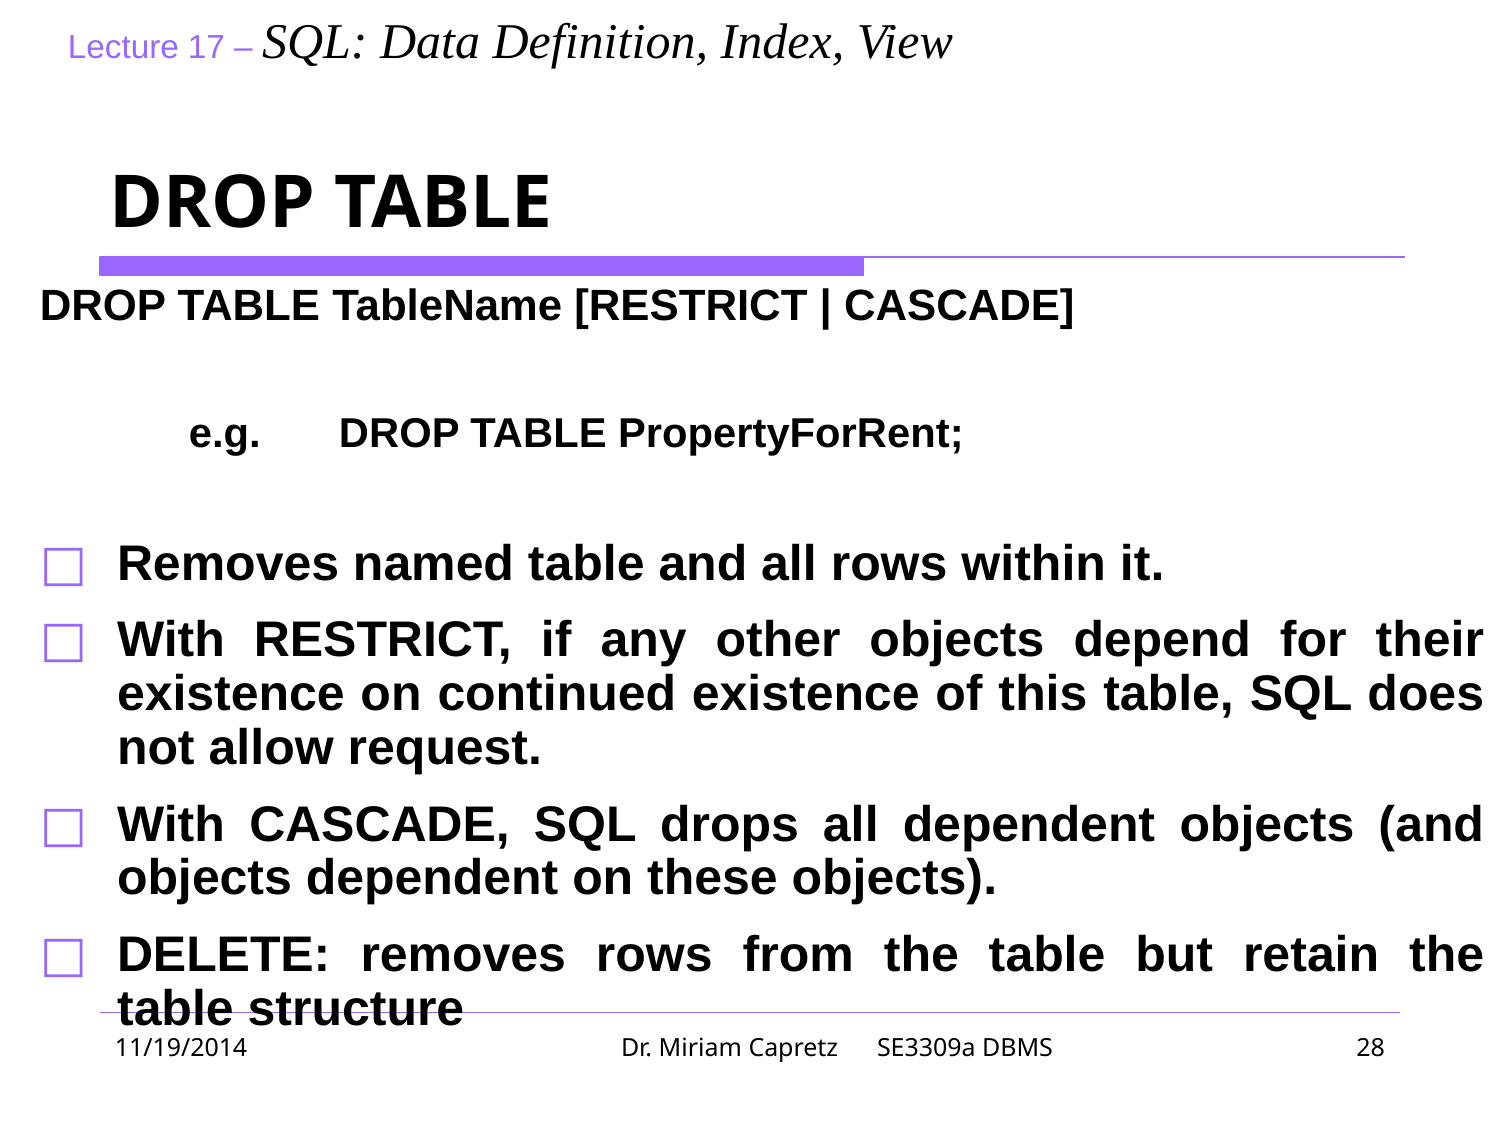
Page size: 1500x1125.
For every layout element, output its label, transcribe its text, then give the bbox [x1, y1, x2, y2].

text_box Dr. Miriam Capretz SE3309a DBMS [512, 1024, 1074, 1103]
text_box 11/19/2014 [99, 1024, 425, 1103]
title DROP TABLE [94, 50, 1407, 250]
list DROP TABLE TableName [RESTRICT | CASCADE] e.g. DROP TABLE PropertyForRent; Removes named table and all rows within it. With RESTRICT, if any other objects depend for their existence on continued existence of this table, SQL does not allow request. With CASCADE, SQL drops all dependent objects (and objects dependent on these objects). DELETE: removes rows from the table but retain the table structure [24, 275, 1500, 950]
text_box ‹#› [1074, 1024, 1400, 1103]
